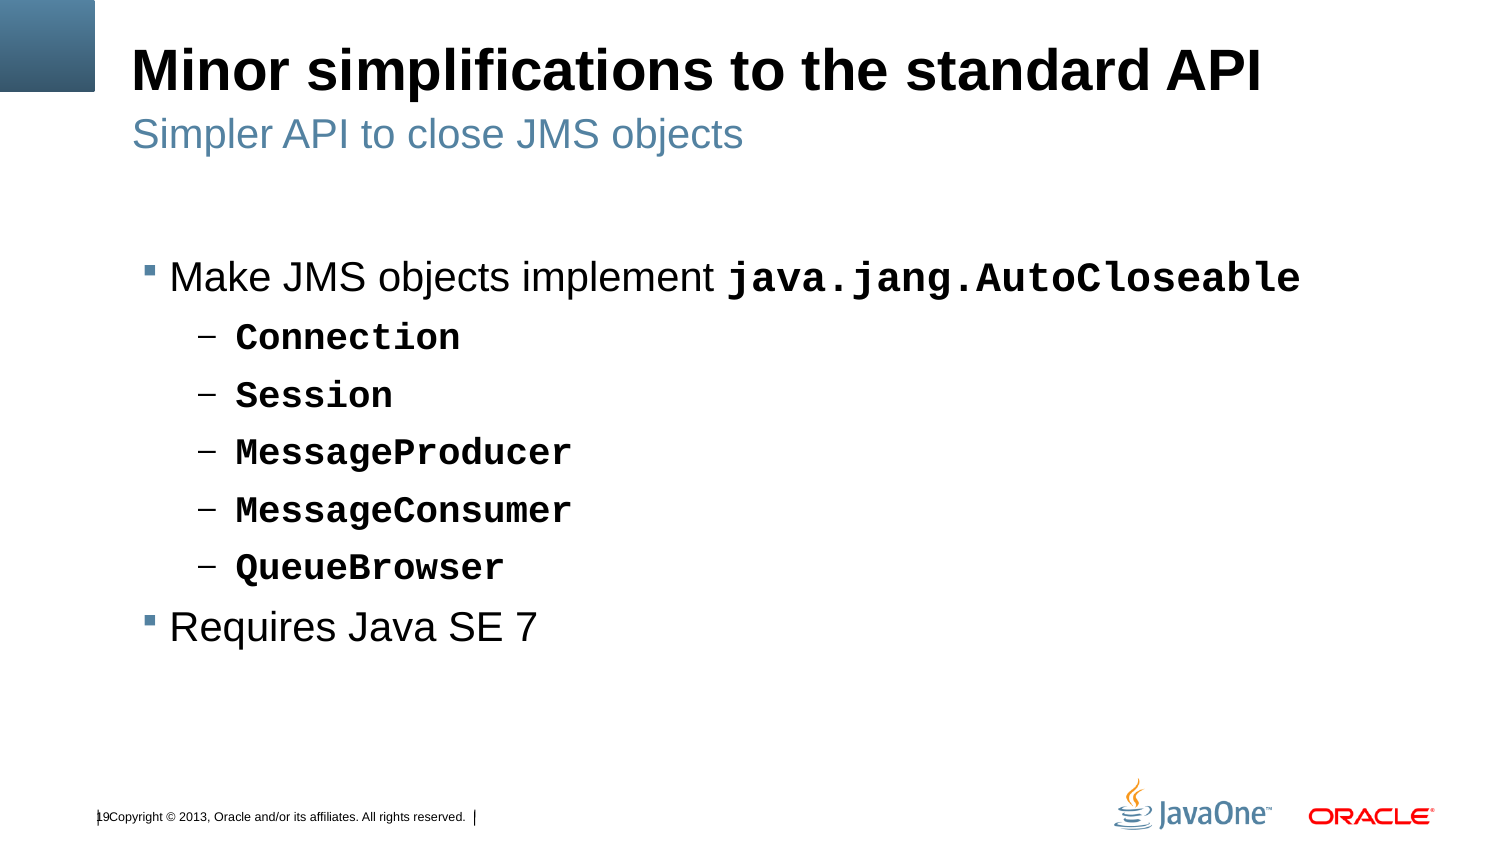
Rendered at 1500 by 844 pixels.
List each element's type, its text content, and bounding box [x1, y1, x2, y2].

picture [1097, 761, 1288, 844]
list Make JMS objects implement java.jang.AutoCloseable Connection Session MessageProducer MessageConsumer QueueBrowser Requires Java SE 7 [131, 249, 1482, 753]
picture [1293, 792, 1445, 840]
list Simpler API to close JMS objects [131, 106, 1482, 157]
title Minor simplifications to the standard API [131, 40, 1482, 106]
